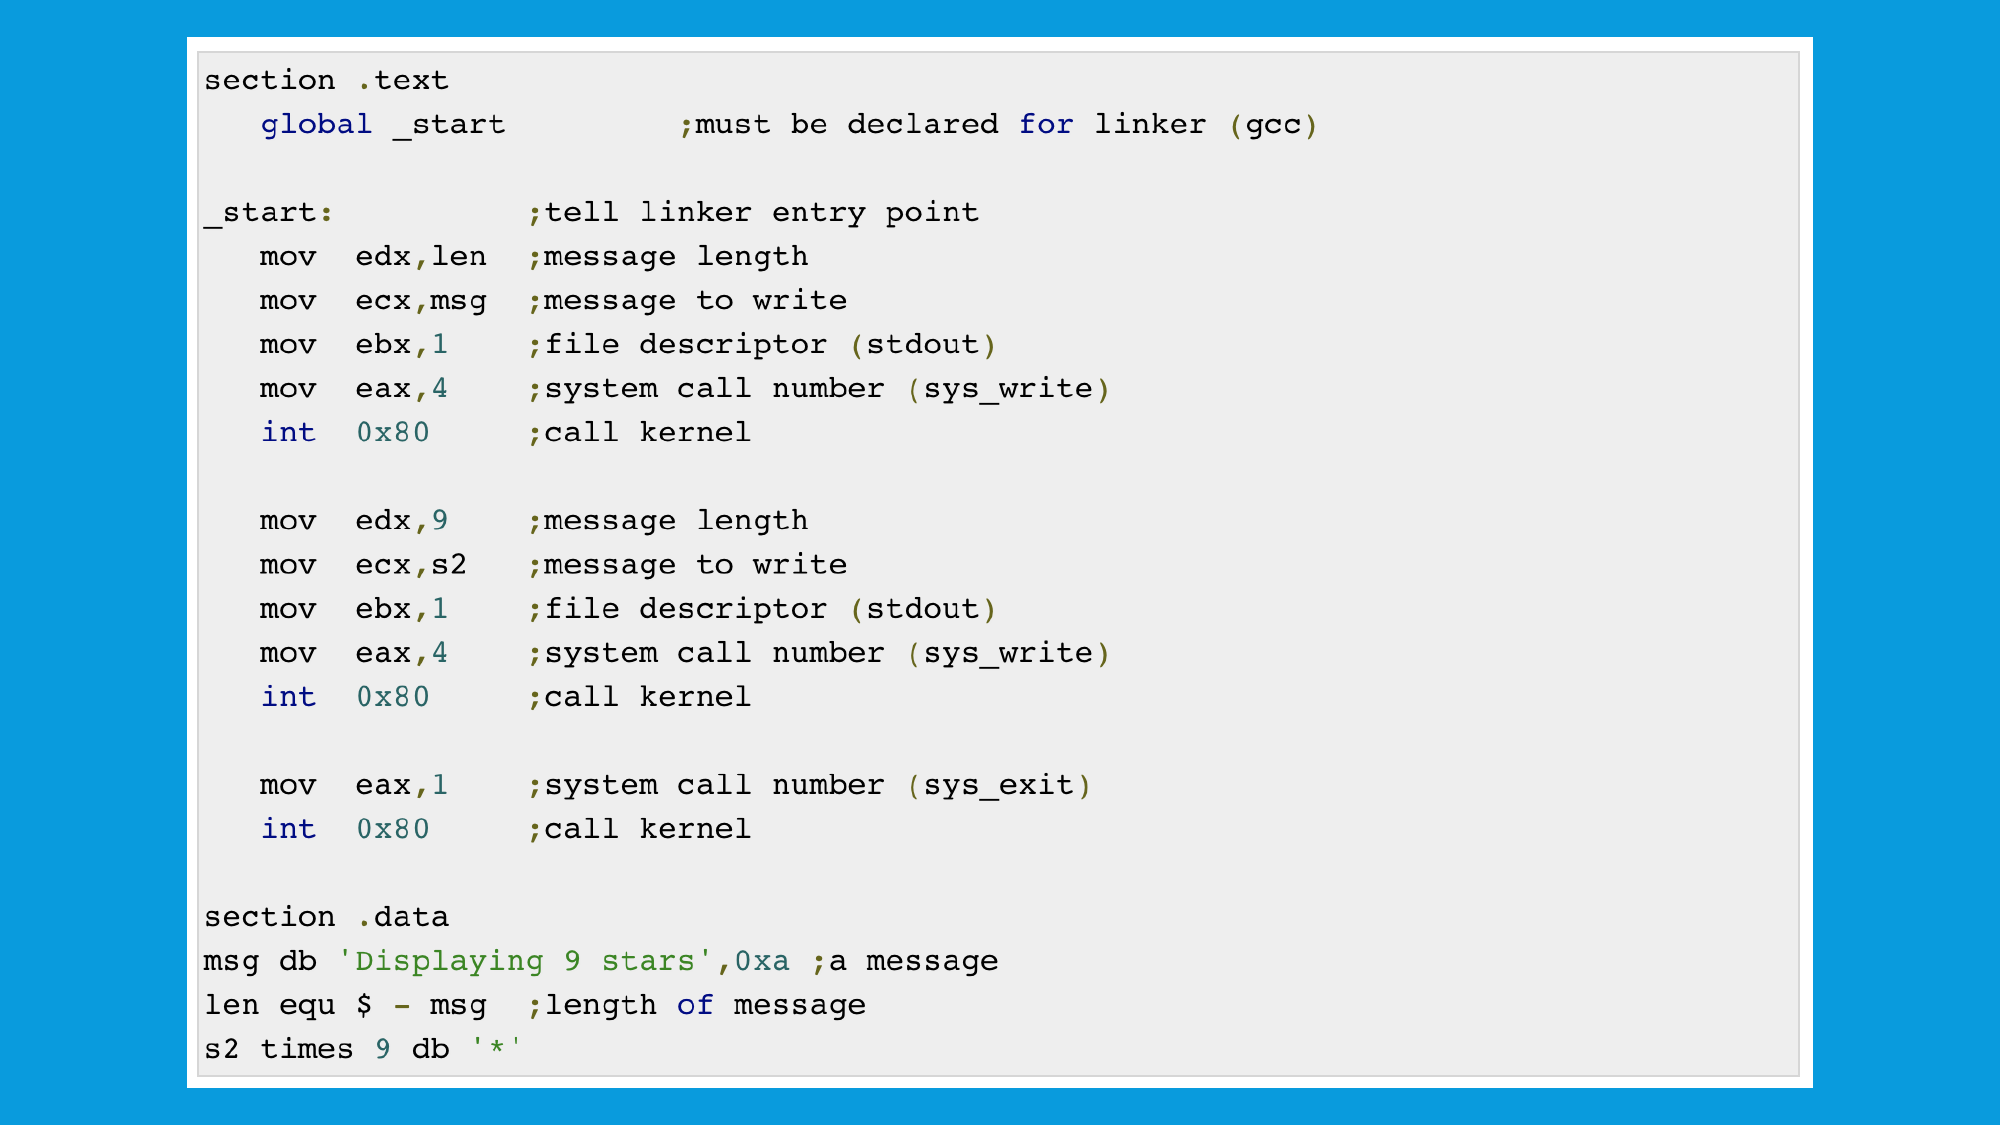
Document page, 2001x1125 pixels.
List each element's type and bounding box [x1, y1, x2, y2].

picture [188, 38, 1812, 1087]
